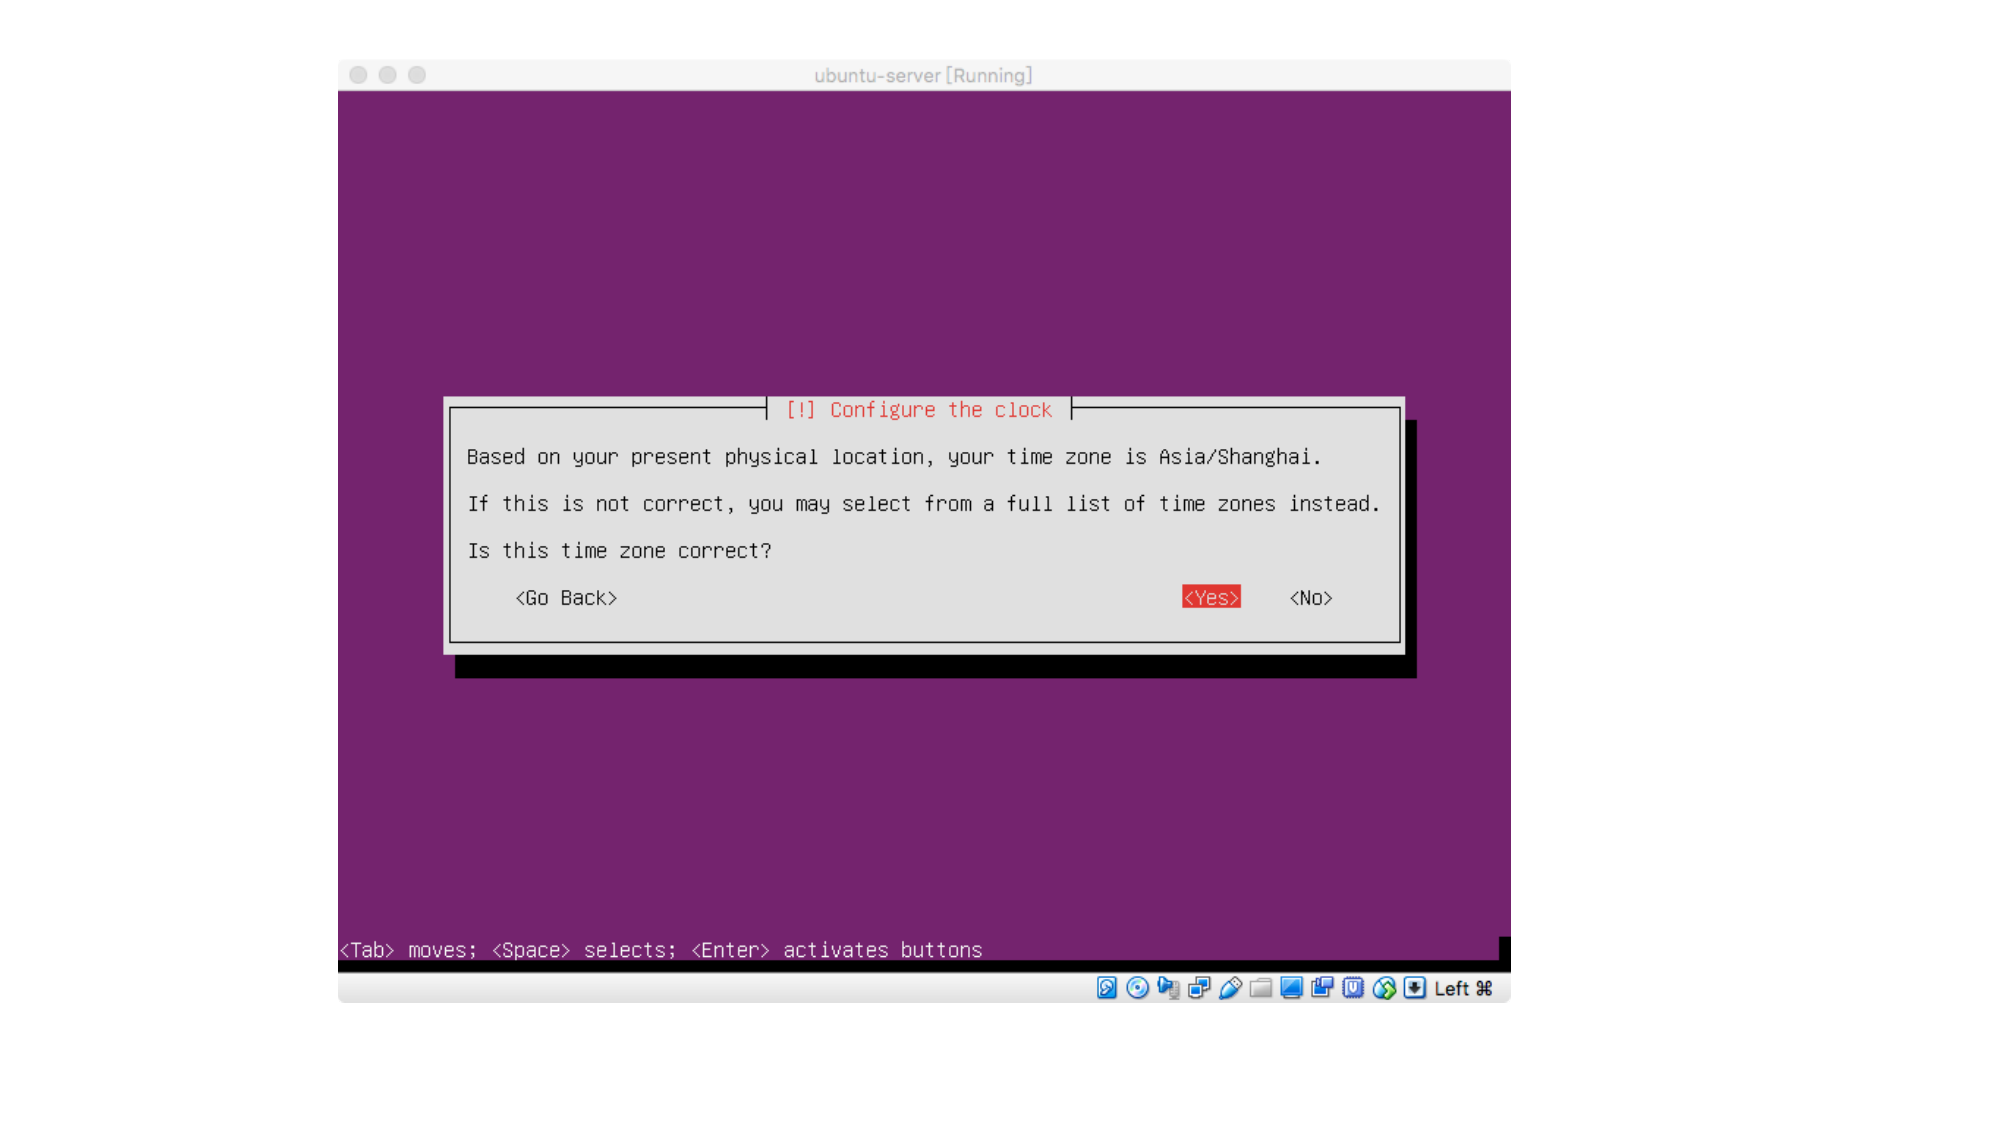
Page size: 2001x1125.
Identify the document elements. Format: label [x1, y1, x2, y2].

list [338, 59, 1512, 1003]
